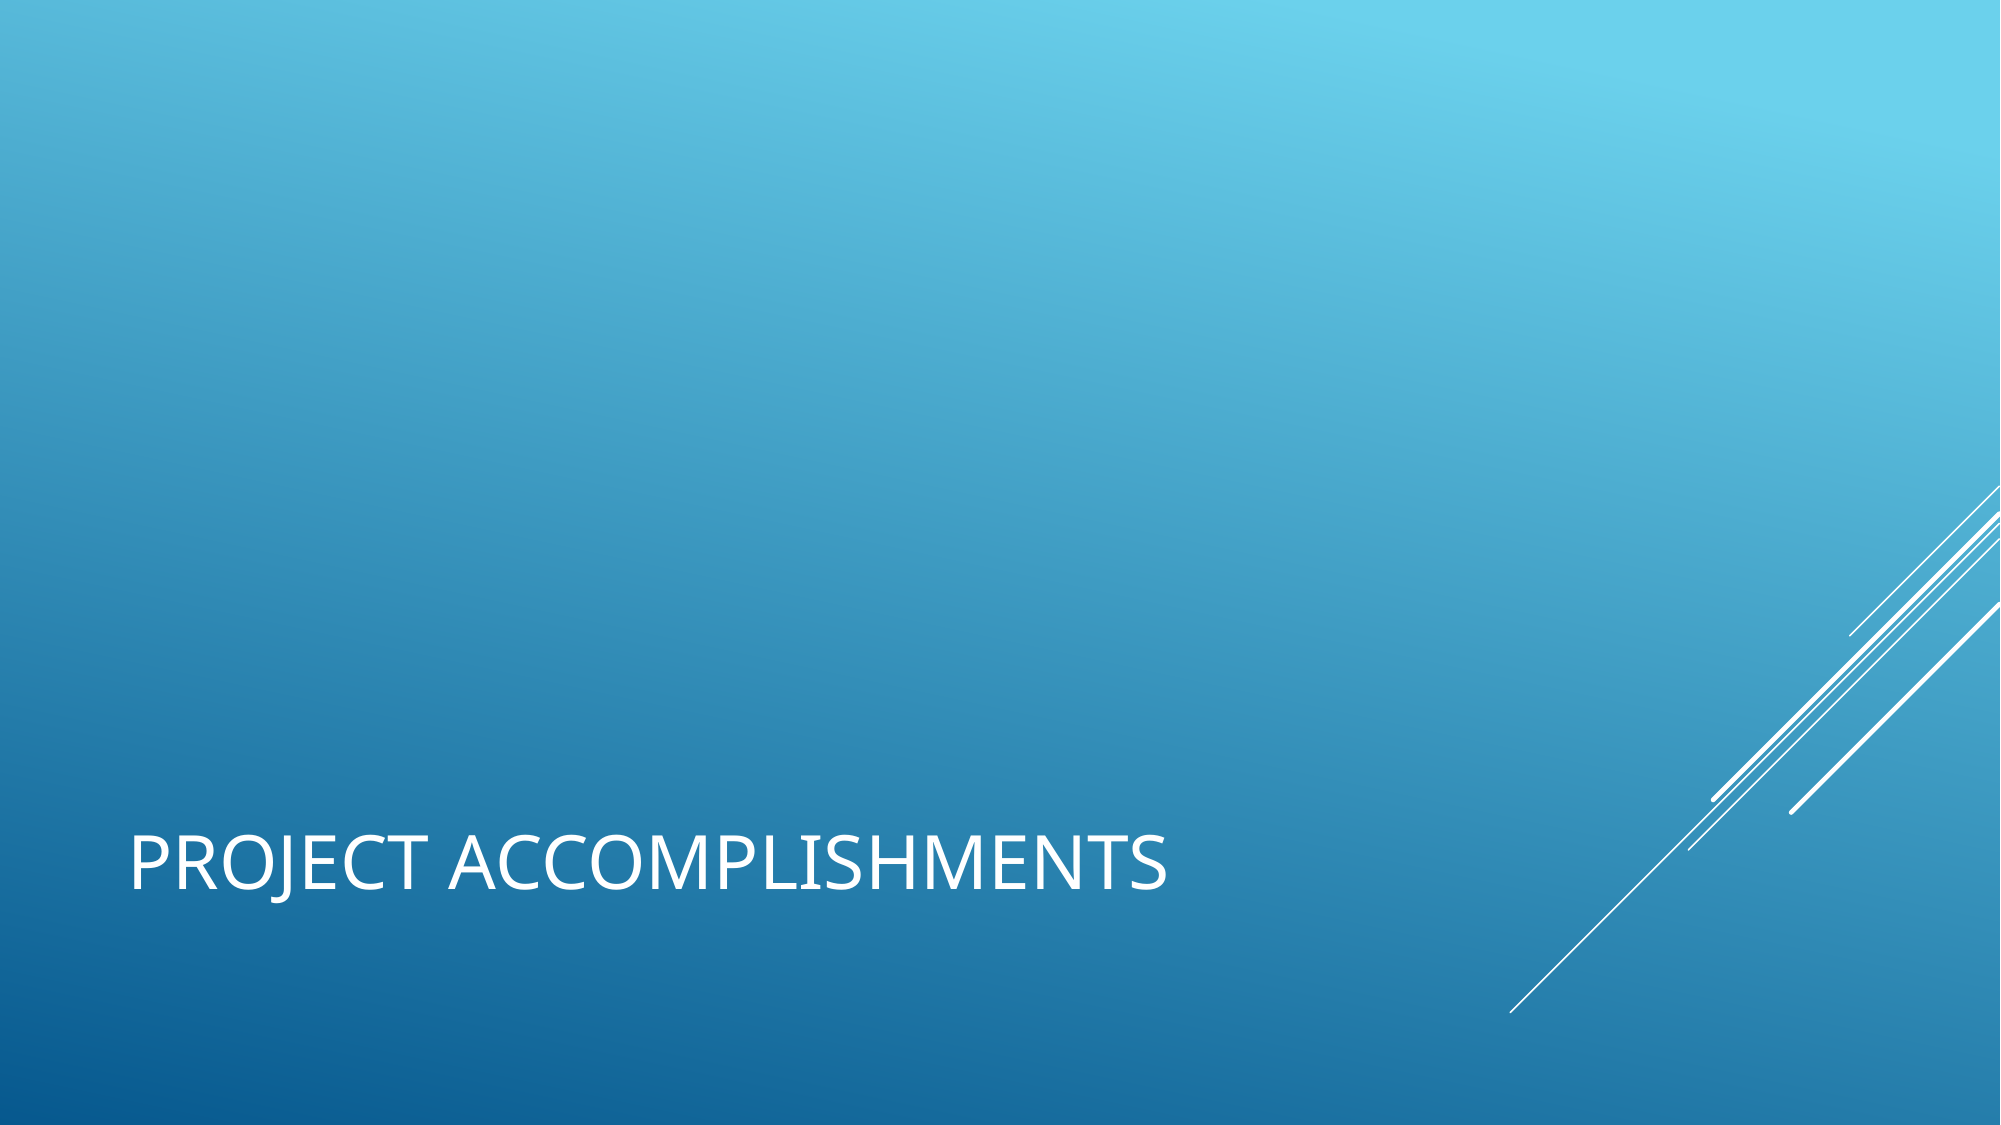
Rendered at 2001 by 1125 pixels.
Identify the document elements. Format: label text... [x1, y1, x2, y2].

title Project Accomplishments [112, 736, 1513, 984]
